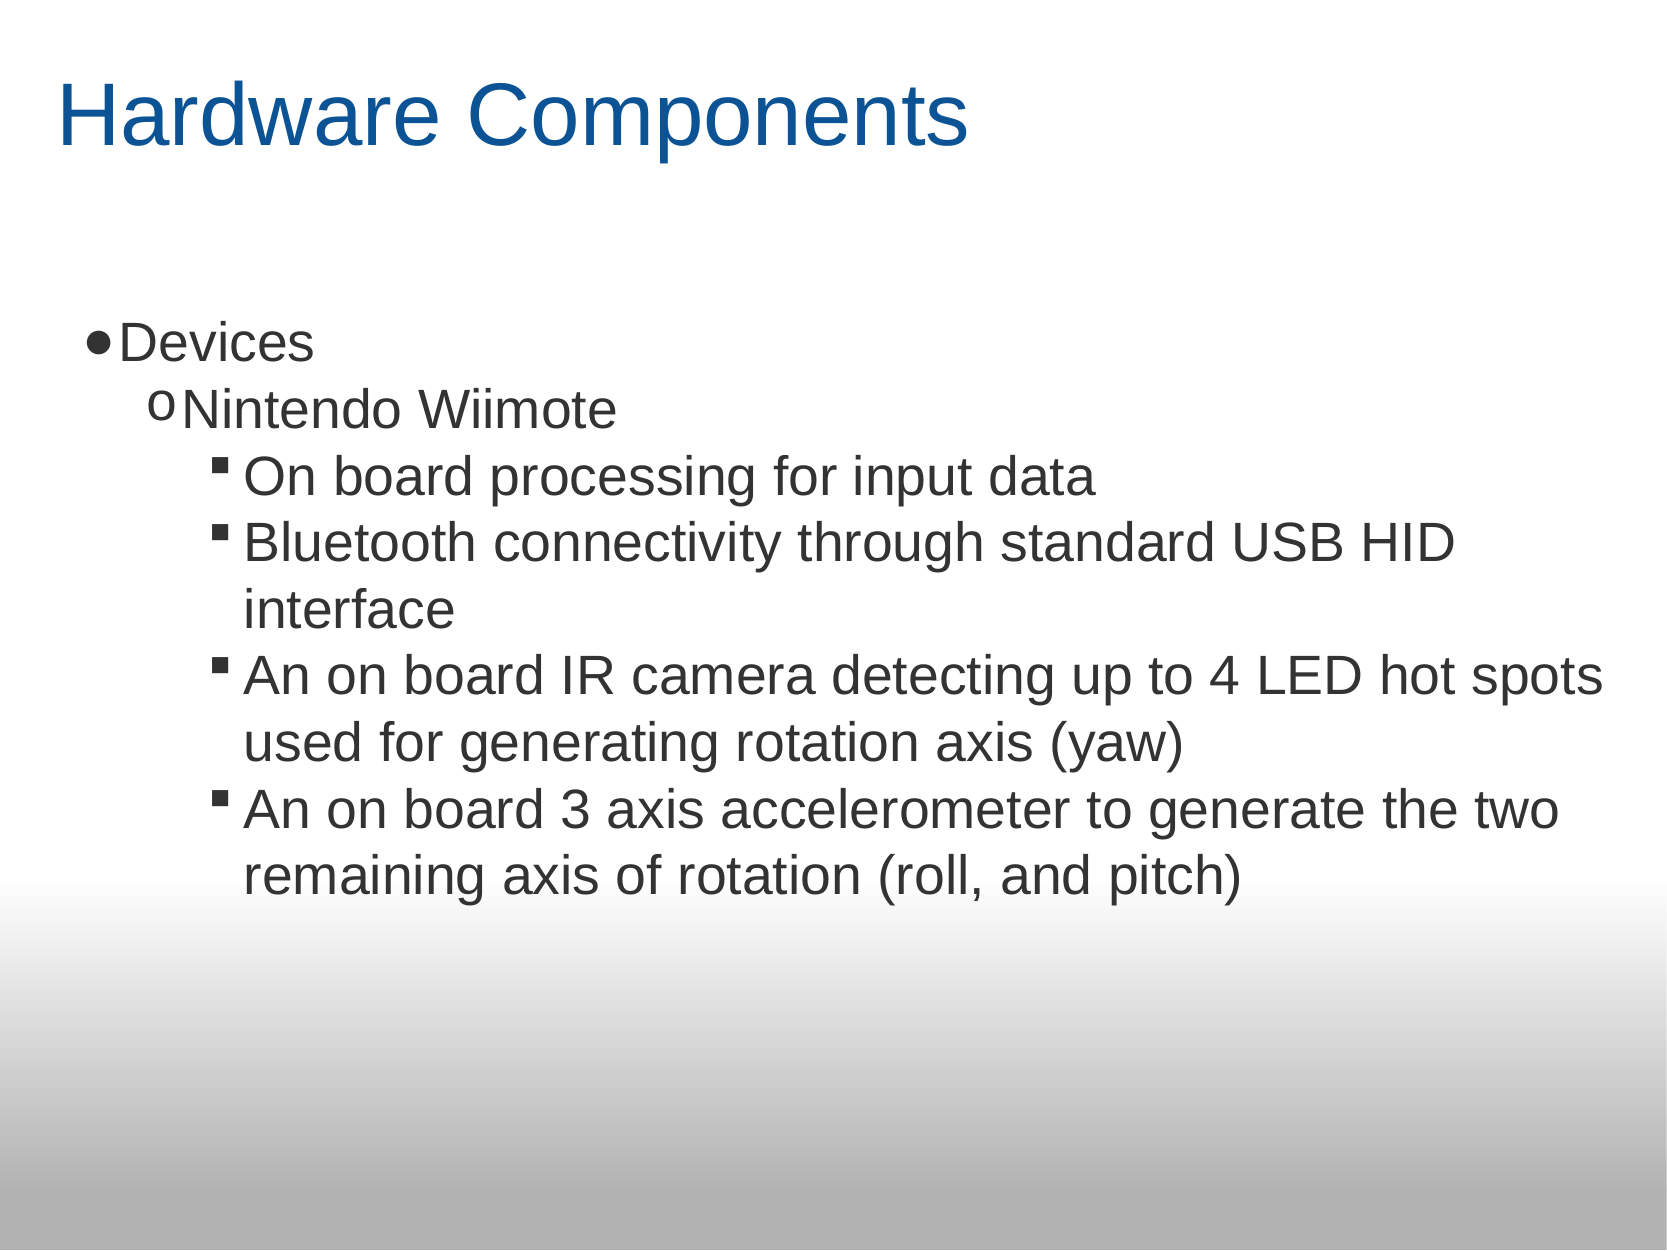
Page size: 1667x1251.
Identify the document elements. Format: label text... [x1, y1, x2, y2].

title Hardware Components [50, 50, 1630, 213]
list Devices Nintendo Wiimote On board processing for input data Bluetooth connectivity through standard USB HID interface An on board IR camera detecting up to 4 LED hot spots used for generating rotation axis (yaw) An on board 3 axis accelerometer to generate the two remaining axis of rotation (roll, and pitch) [50, 300, 1630, 1213]
picture [0, 0, 1667, 1250]
